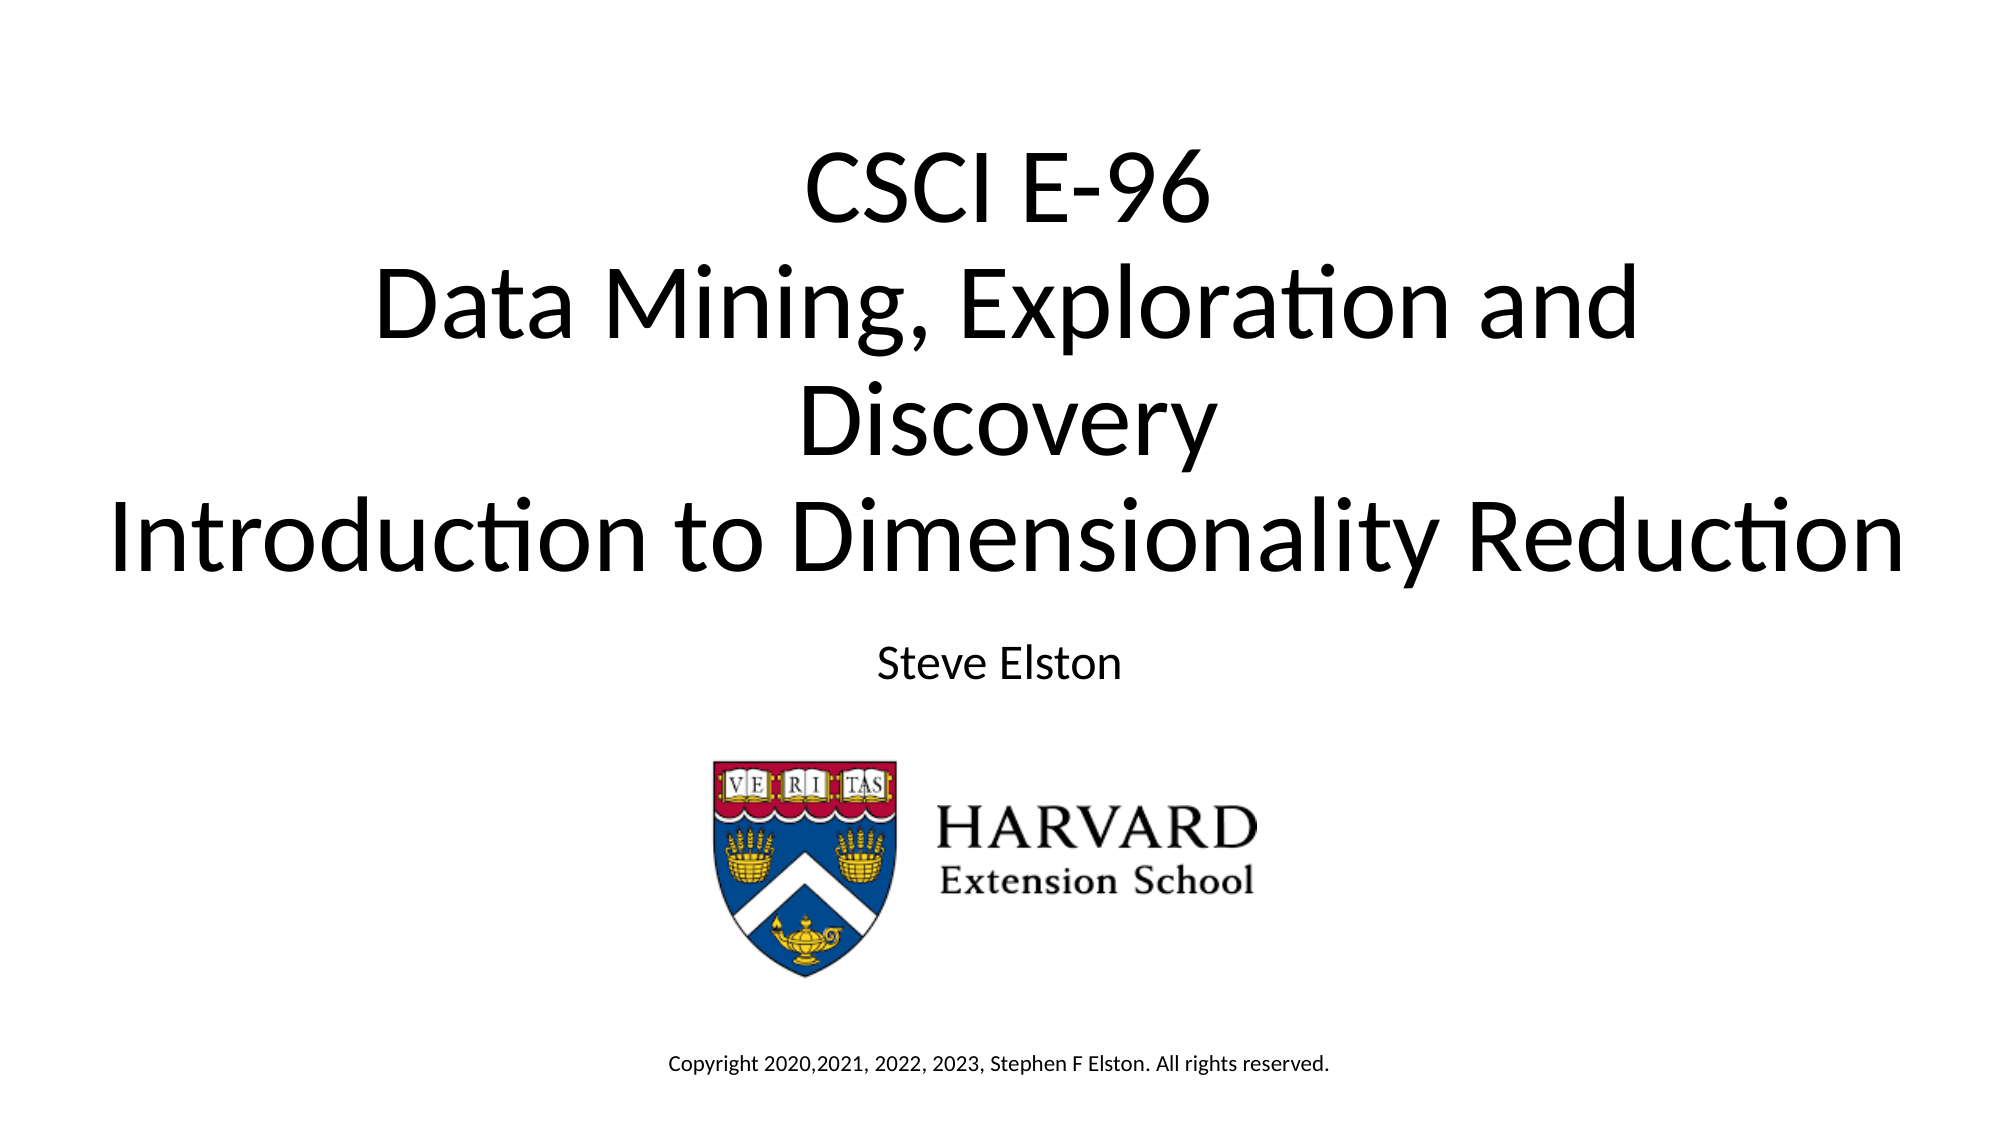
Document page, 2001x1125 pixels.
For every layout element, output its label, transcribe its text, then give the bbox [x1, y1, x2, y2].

subtitle Steve Elston [249, 629, 1750, 711]
text_box Copyright 2020,2021, 2022, 2023, Stephen F Elston. All rights reserved. [249, 1043, 1750, 1125]
picture [709, 757, 1257, 983]
title CSCI E-96 Data Mining, Exploration and Discovery Introduction to Dimensionality Reduction [49, 114, 1968, 602]
